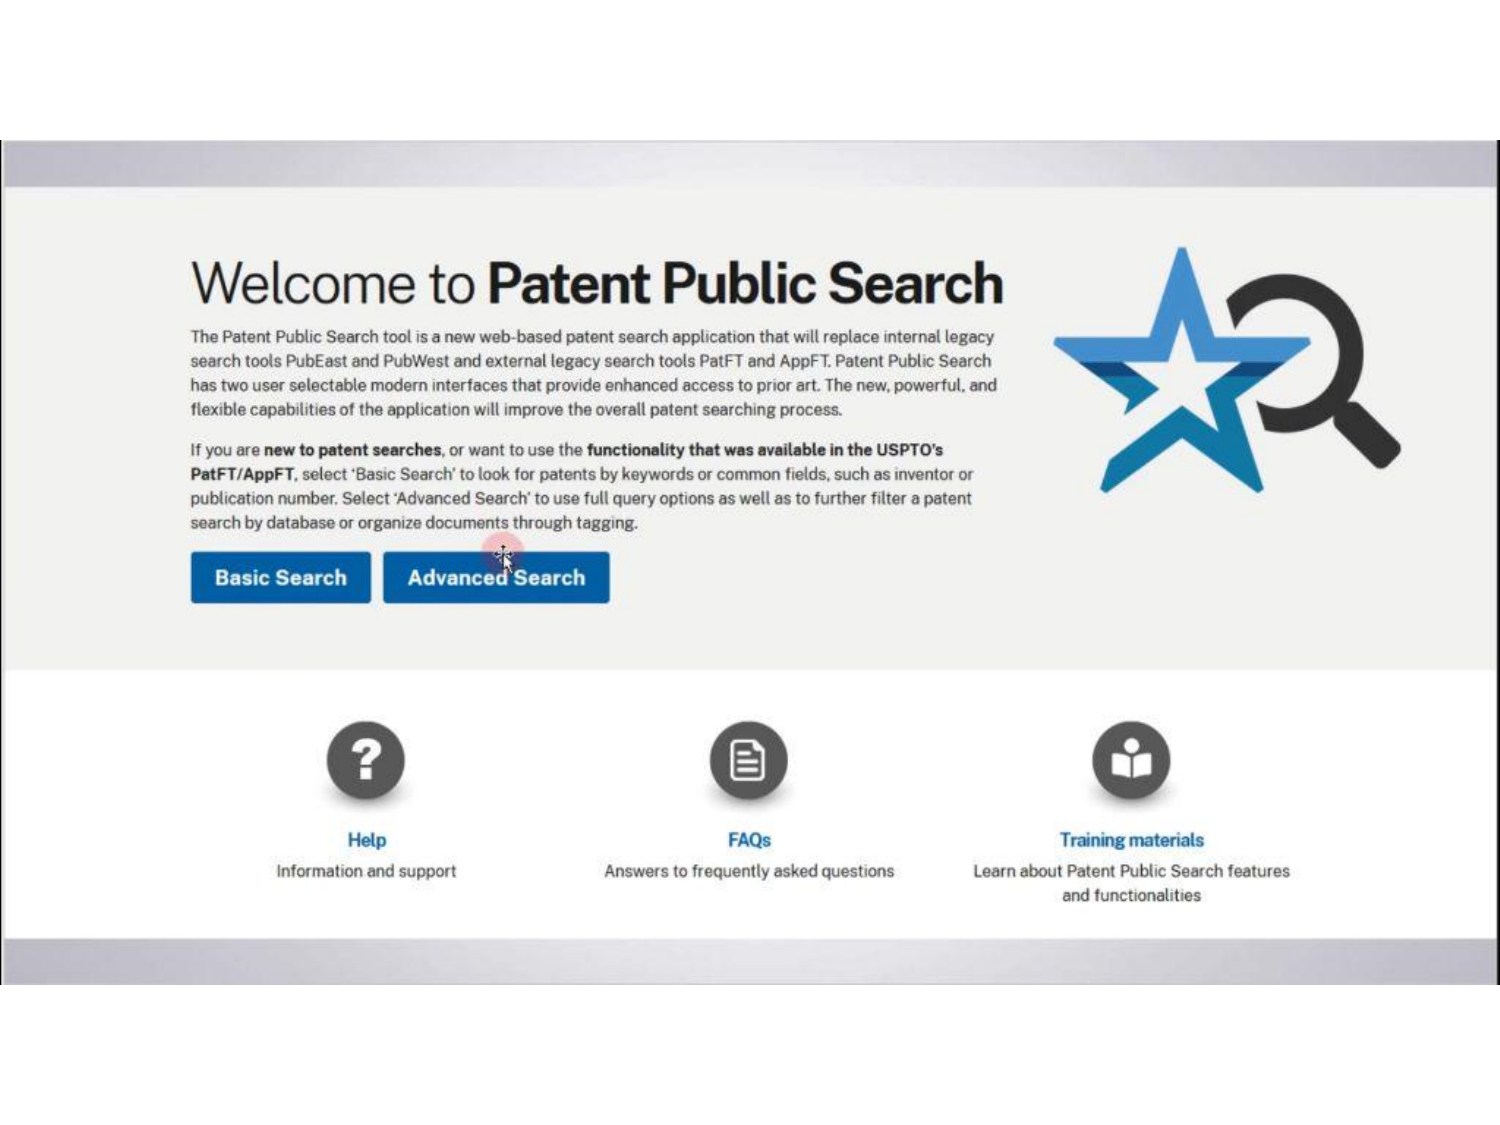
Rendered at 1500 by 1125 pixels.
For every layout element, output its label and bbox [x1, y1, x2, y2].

picture [0, 140, 1500, 985]
